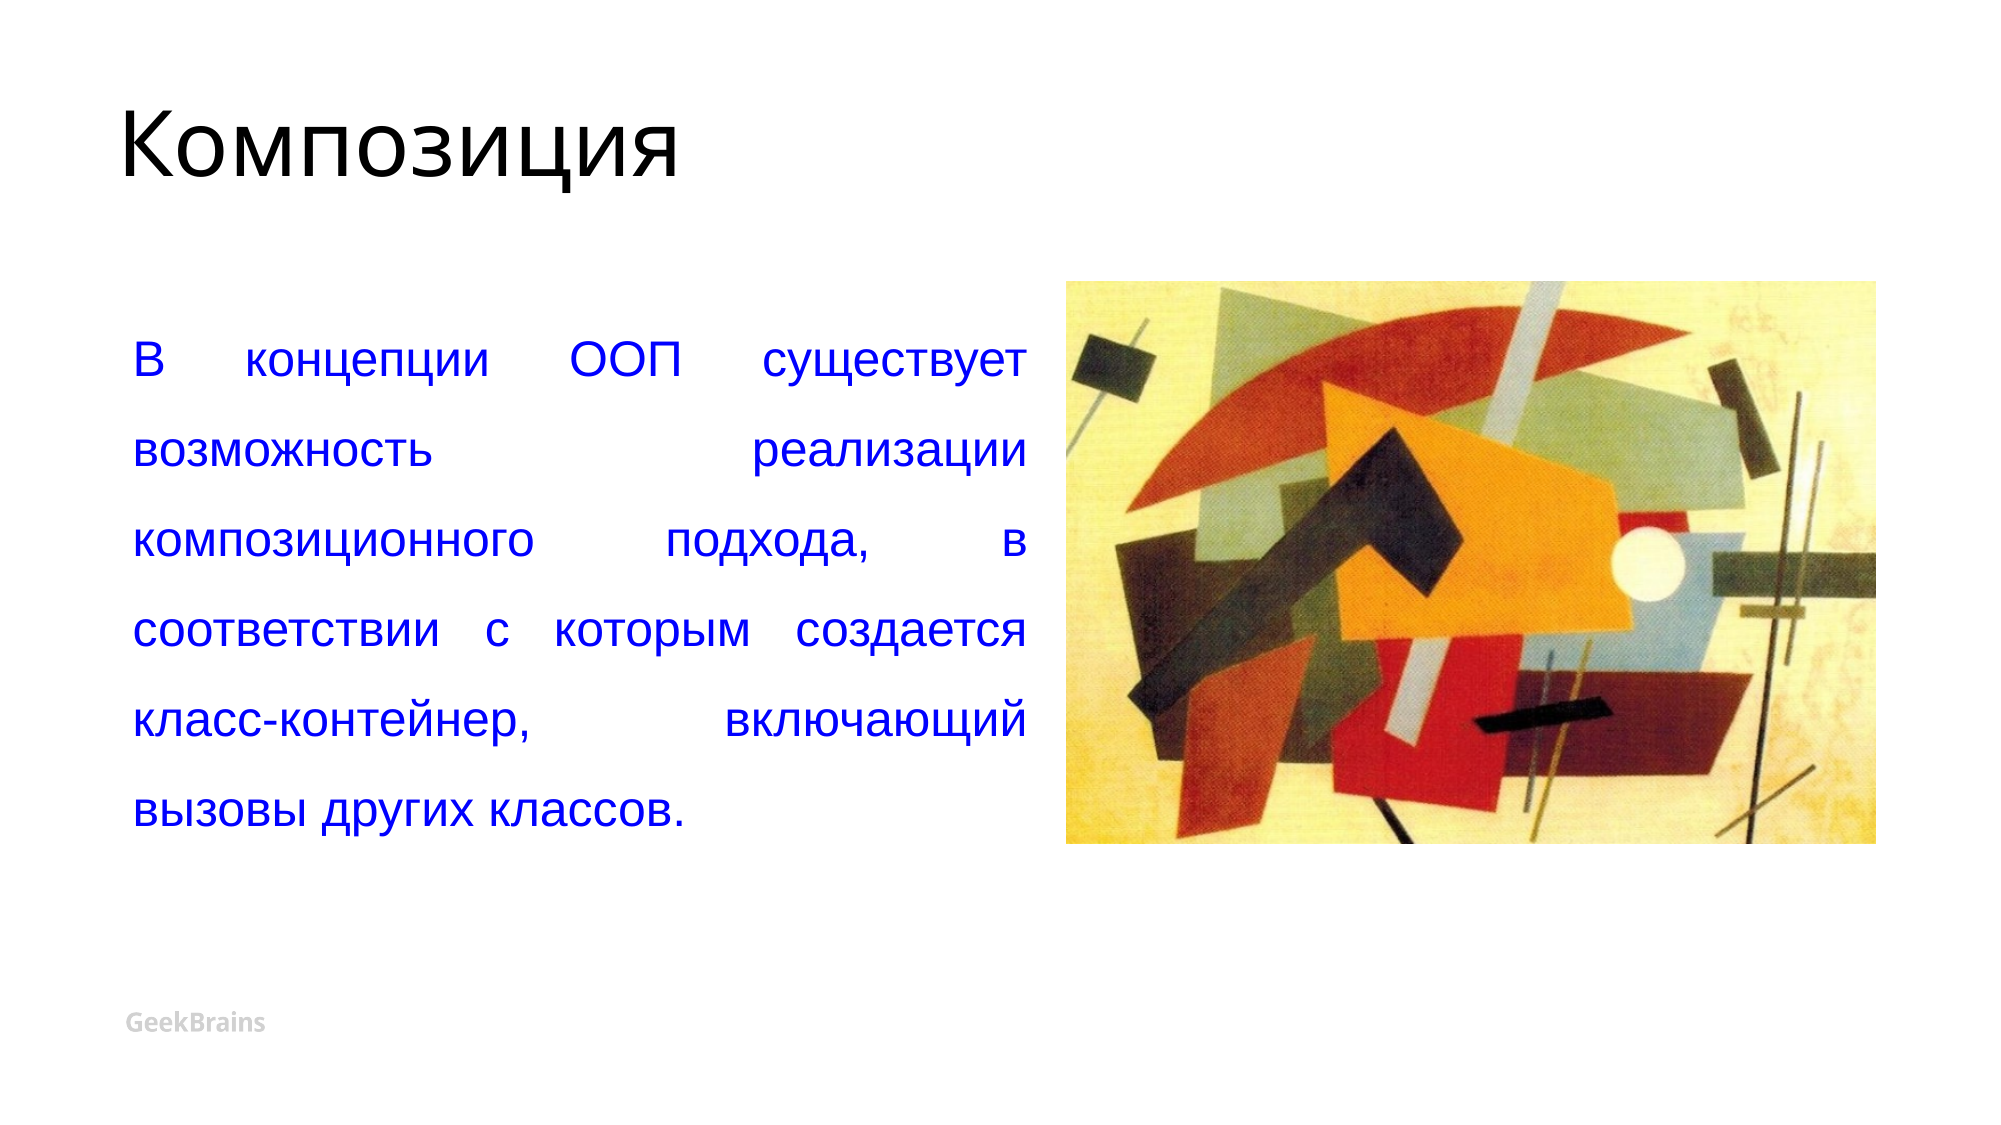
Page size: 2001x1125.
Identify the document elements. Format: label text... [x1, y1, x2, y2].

text_box В концепции ООП существует возможность реализации композиционного подхода, в соответствии с которым создается класс-контейнер, включающий вызовы других классов. [117, 324, 1043, 867]
title Композиция [102, 75, 1876, 205]
picture [126, 1011, 265, 1032]
picture [1066, 280, 1876, 845]
